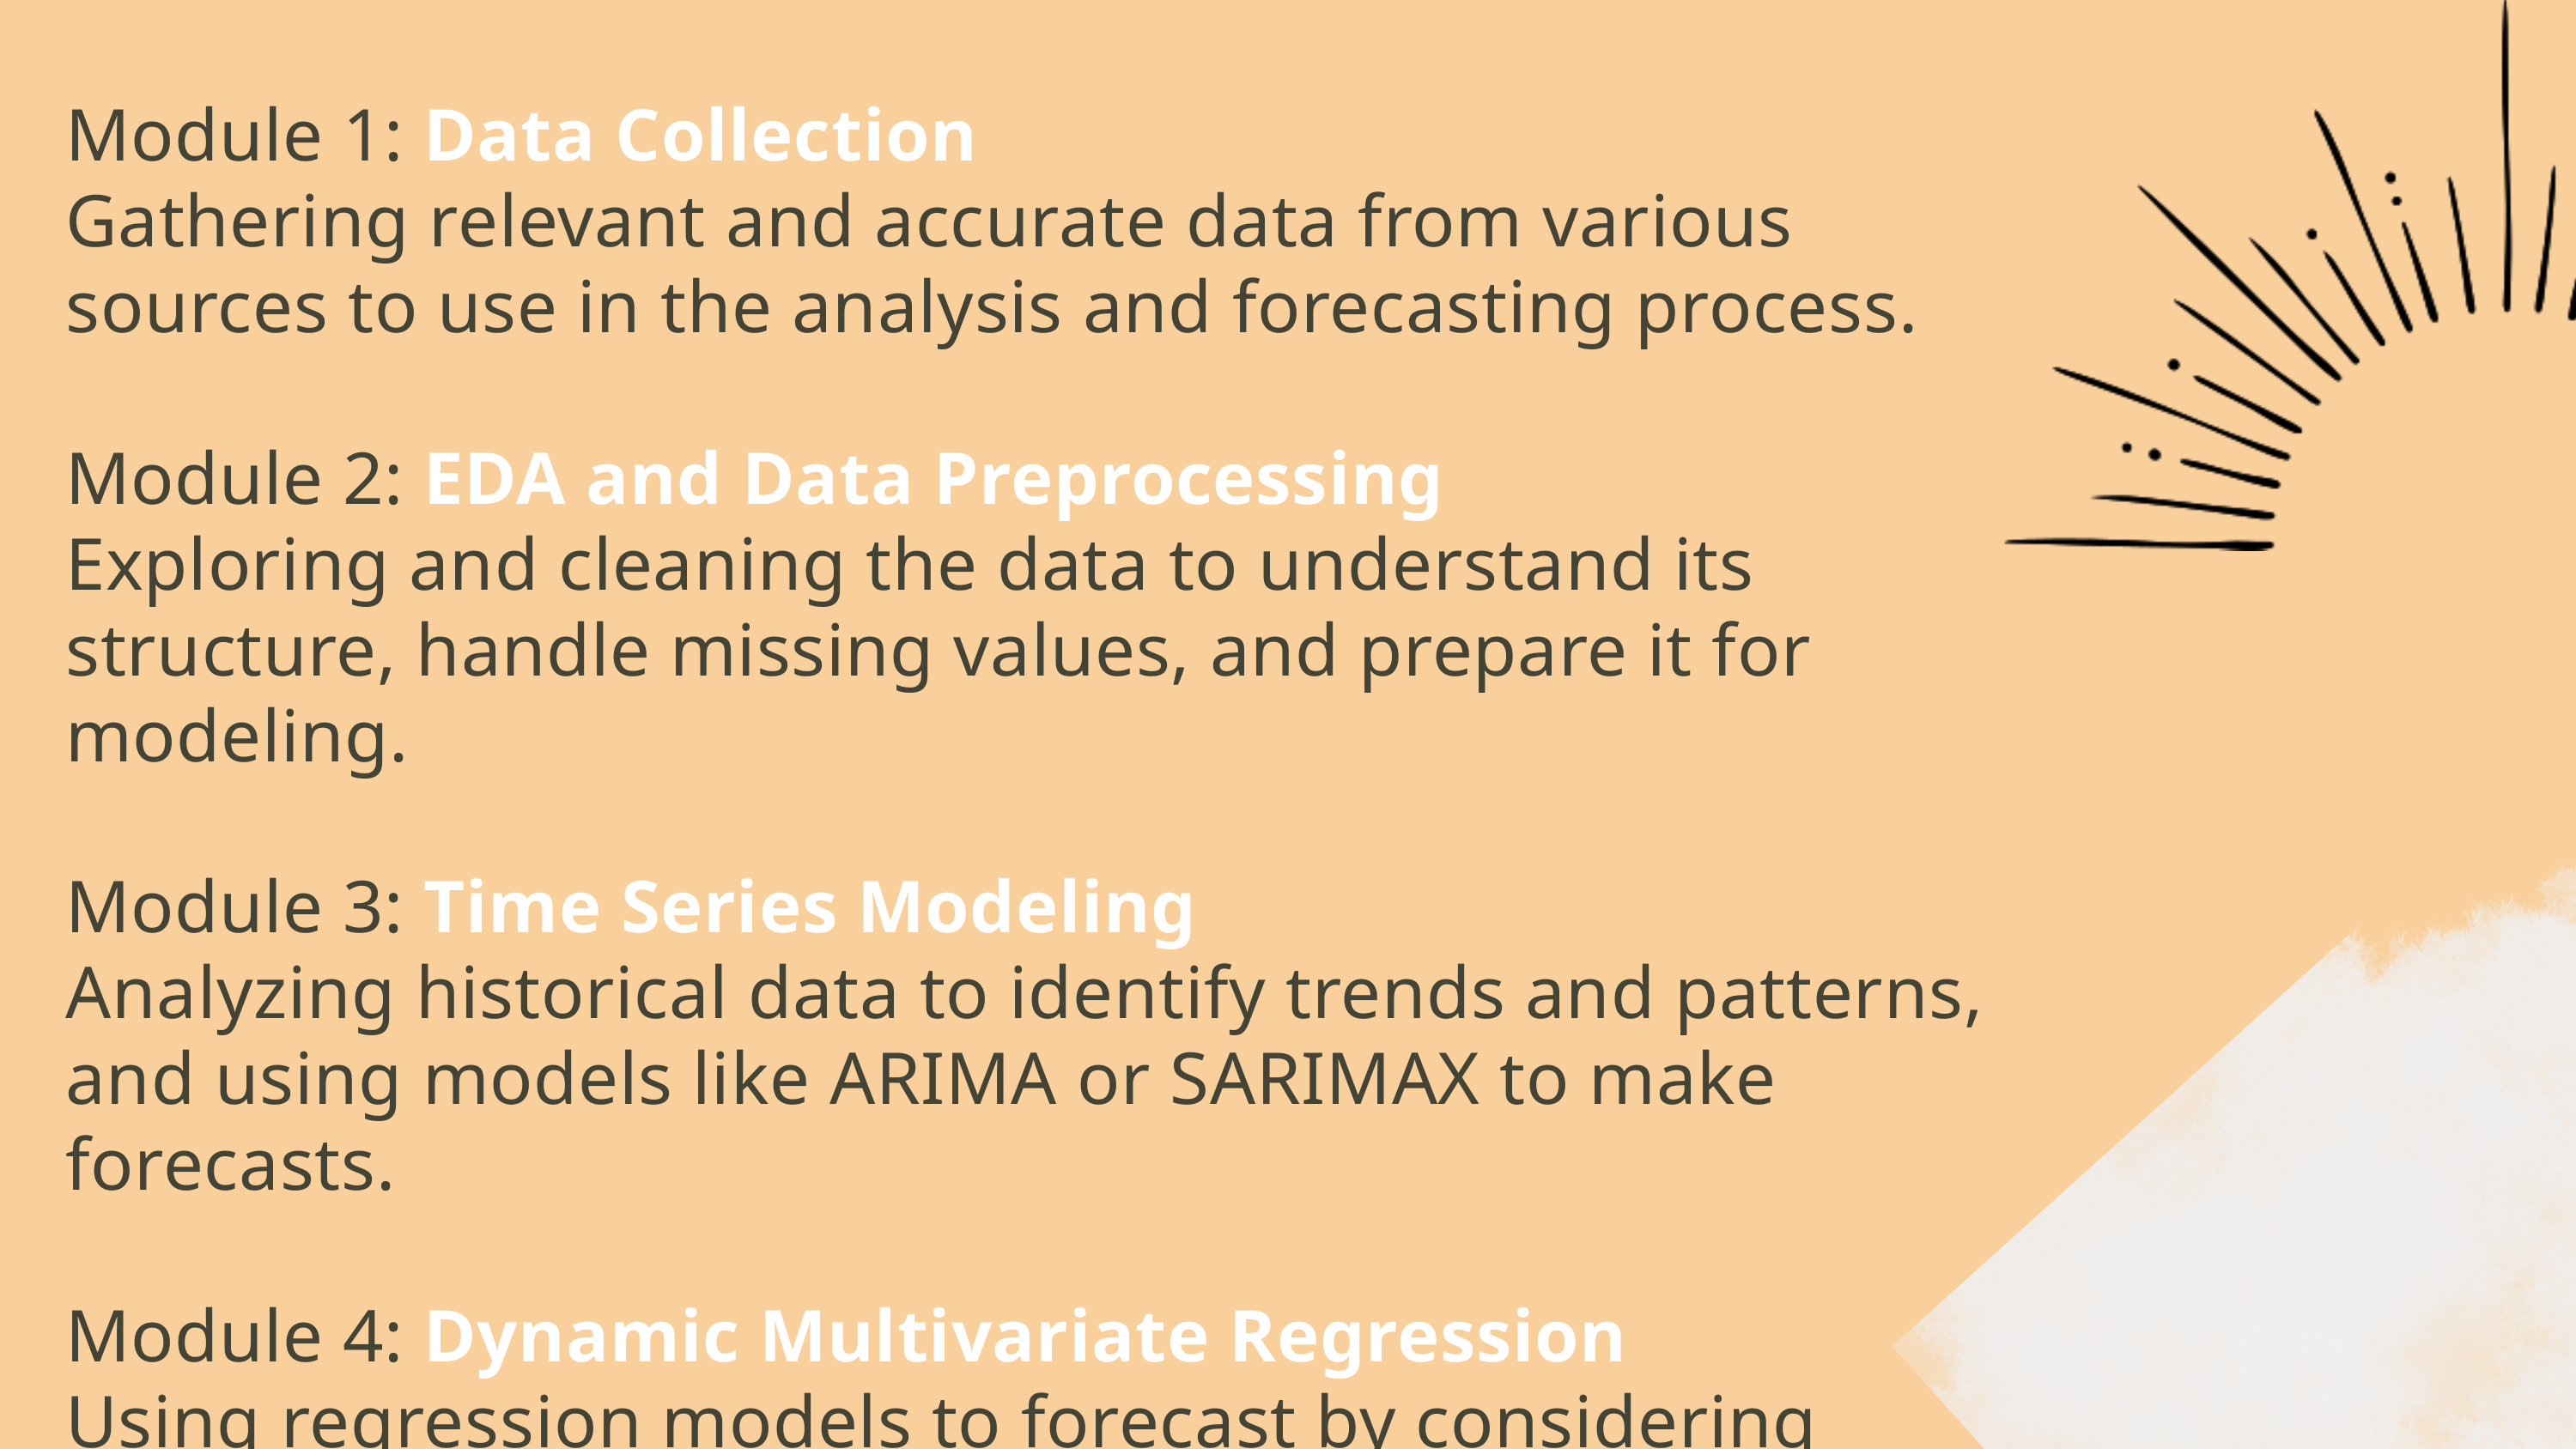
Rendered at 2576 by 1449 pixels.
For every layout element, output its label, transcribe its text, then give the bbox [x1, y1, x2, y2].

text_box Module 1: Data Collection Gathering relevant and accurate data from various sources to use in the analysis and forecasting process. Module 2: EDA and Data Preprocessing Exploring and cleaning the data to understand its structure, handle missing values, and prepare it for modeling. Module 3: Time Series Modeling Analyzing historical data to identify trends and patterns, and using models like ARIMA or SARIMAX to make forecasts. Module 4: Dynamic Multivariate Regression Using regression models to forecast by considering multiple variables and their time-dependent relationships. [65, 88, 2028, 1449]
text_box [2004, 0, 2576, 551]
text_box [1892, 751, 2576, 1449]
